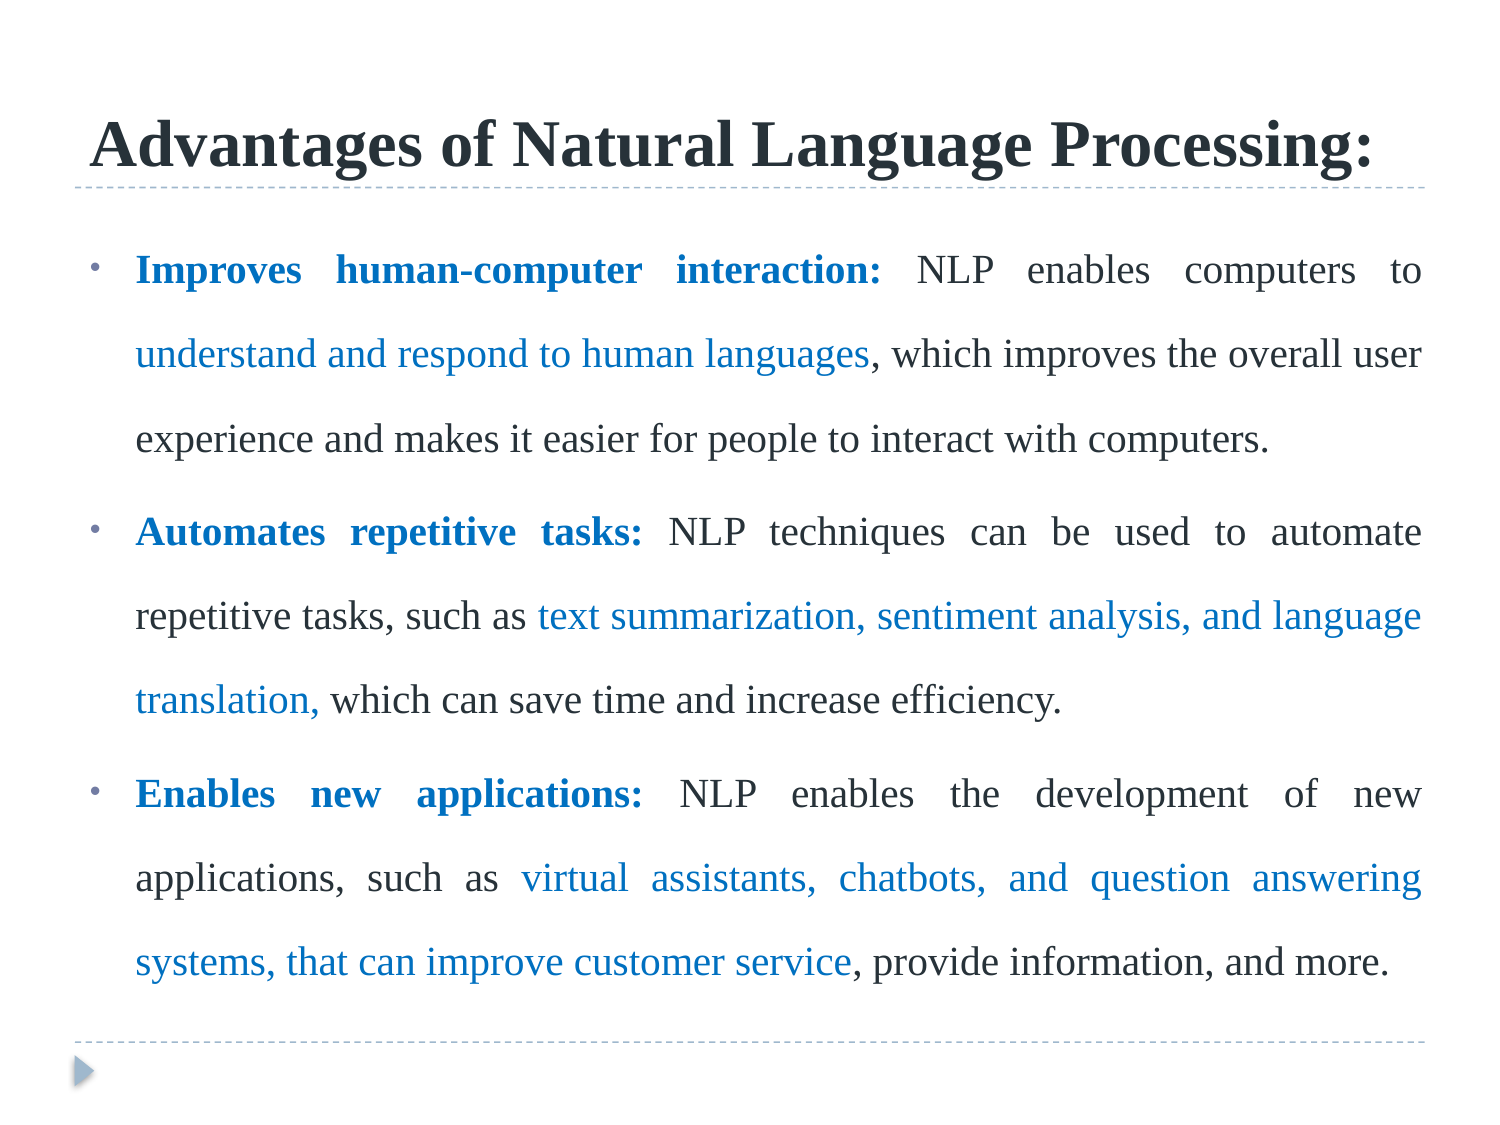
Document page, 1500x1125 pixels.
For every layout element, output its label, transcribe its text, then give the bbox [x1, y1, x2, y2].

list Improves human-computer interaction: NLP enables computers to understand and respond to human languages, which improves the overall user experience and makes it easier for people to interact with computers. Automates repetitive tasks: NLP techniques can be used to automate repetitive tasks, such as text summarization, sentiment analysis, and language translation, which can save time and increase efficiency. Enables new applications: NLP enables the development of new applications, such as virtual assistants, chatbots, and question answering systems, that can improve customer service, provide information, and more. [75, 200, 1438, 1050]
title Advantages of Natural Language Processing: [75, 24, 1425, 188]
